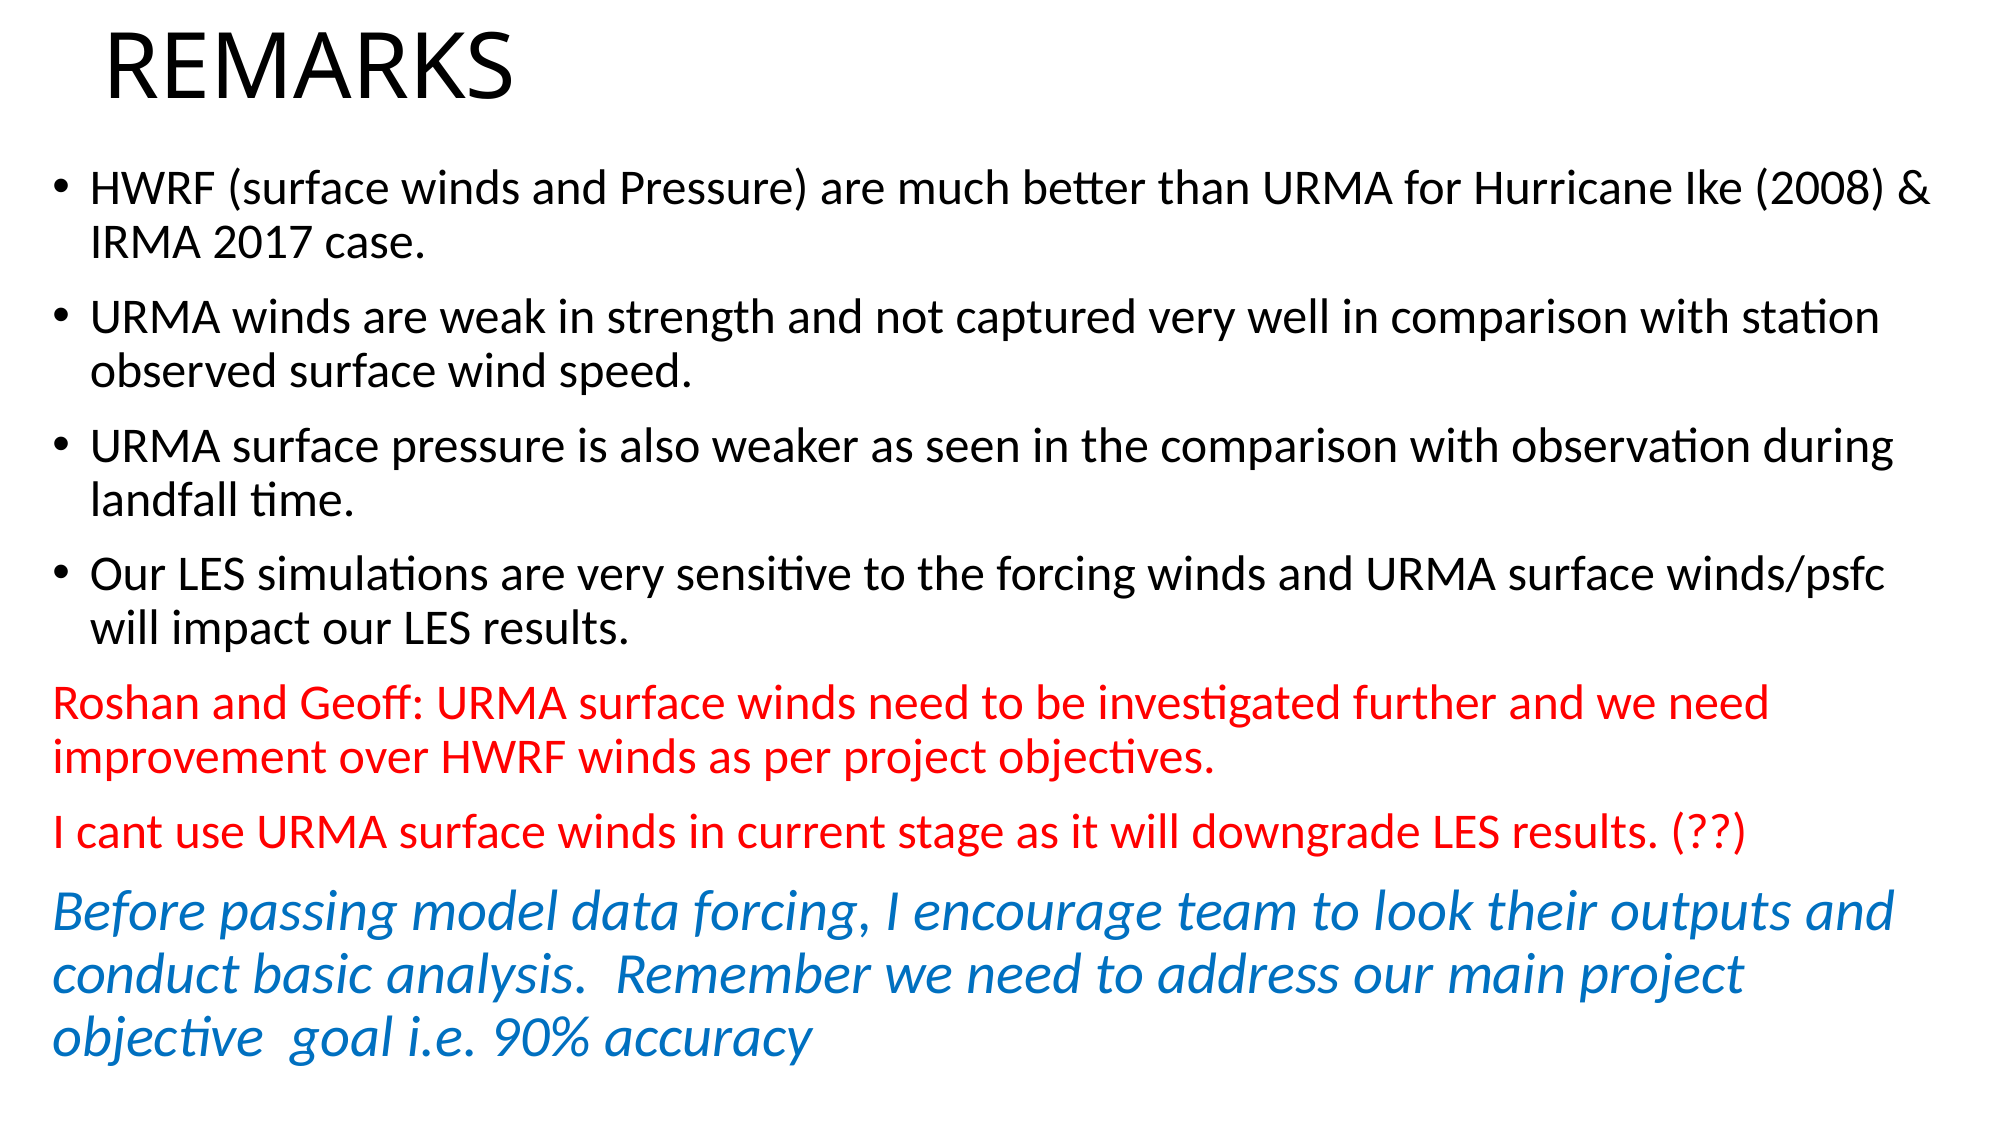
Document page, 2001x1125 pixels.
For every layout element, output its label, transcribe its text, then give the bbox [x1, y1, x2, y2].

list HWRF (surface winds and Pressure) are much better than URMA for Hurricane Ike (2008) & IRMA 2017 case. URMA winds are weak in strength and not captured very well in comparison with station observed surface wind speed. URMA surface pressure is also weaker as seen in the comparison with observation during landfall time. Our LES simulations are very sensitive to the forcing winds and URMA surface winds/psfc will impact our LES results. Roshan and Geoff: URMA surface winds need to be investigated further and we need improvement over HWRF winds as per project objectives. I cant use URMA surface winds in current stage as it will downgrade LES results. (??) Before passing model data forcing, I encourage team to look their outputs and conduct basic analysis. Remember we need to address our main project objective goal i.e. 90% accuracy [37, 153, 1963, 1090]
title REMARKS [87, 0, 1813, 137]
